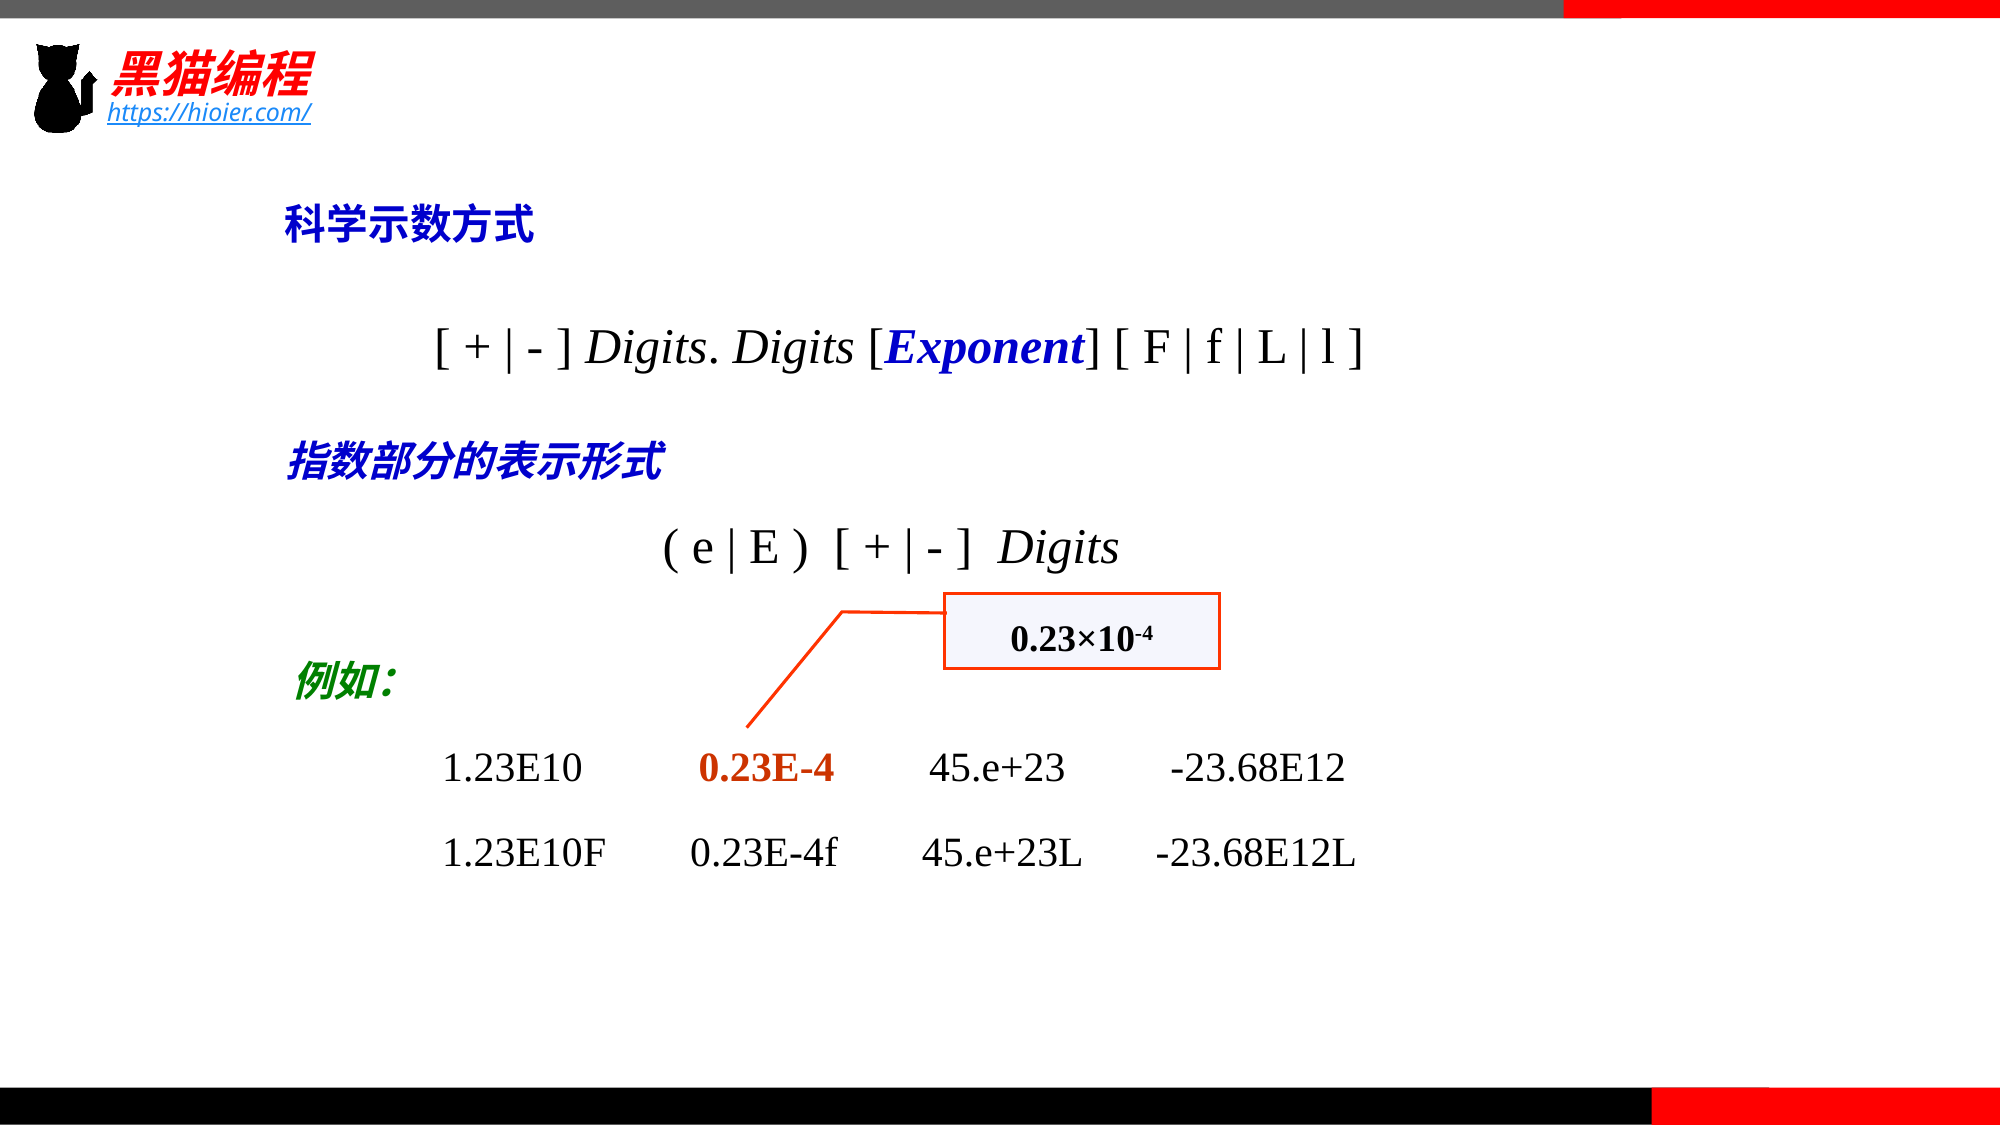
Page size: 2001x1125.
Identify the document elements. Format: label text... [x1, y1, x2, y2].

text_box 指数部分的表示形式 [270, 427, 676, 493]
text_box 例如： 1.23E10 0.23E-4 45.e+23 -23.68E12 1.23E10F 0.23E-4f 45.e+23L -23.68E12L [277, 612, 1373, 883]
text_box [ + | - ] Digits. Digits [Exponent] [ F | f | L | l ] [419, 305, 1380, 381]
picture [21, 44, 110, 133]
text_box ( e | E ) [ + | - ] Digits [647, 505, 1145, 581]
text_box 科学示数方式 [269, 190, 551, 256]
text_box 0.23×10-4 [747, 593, 1220, 727]
